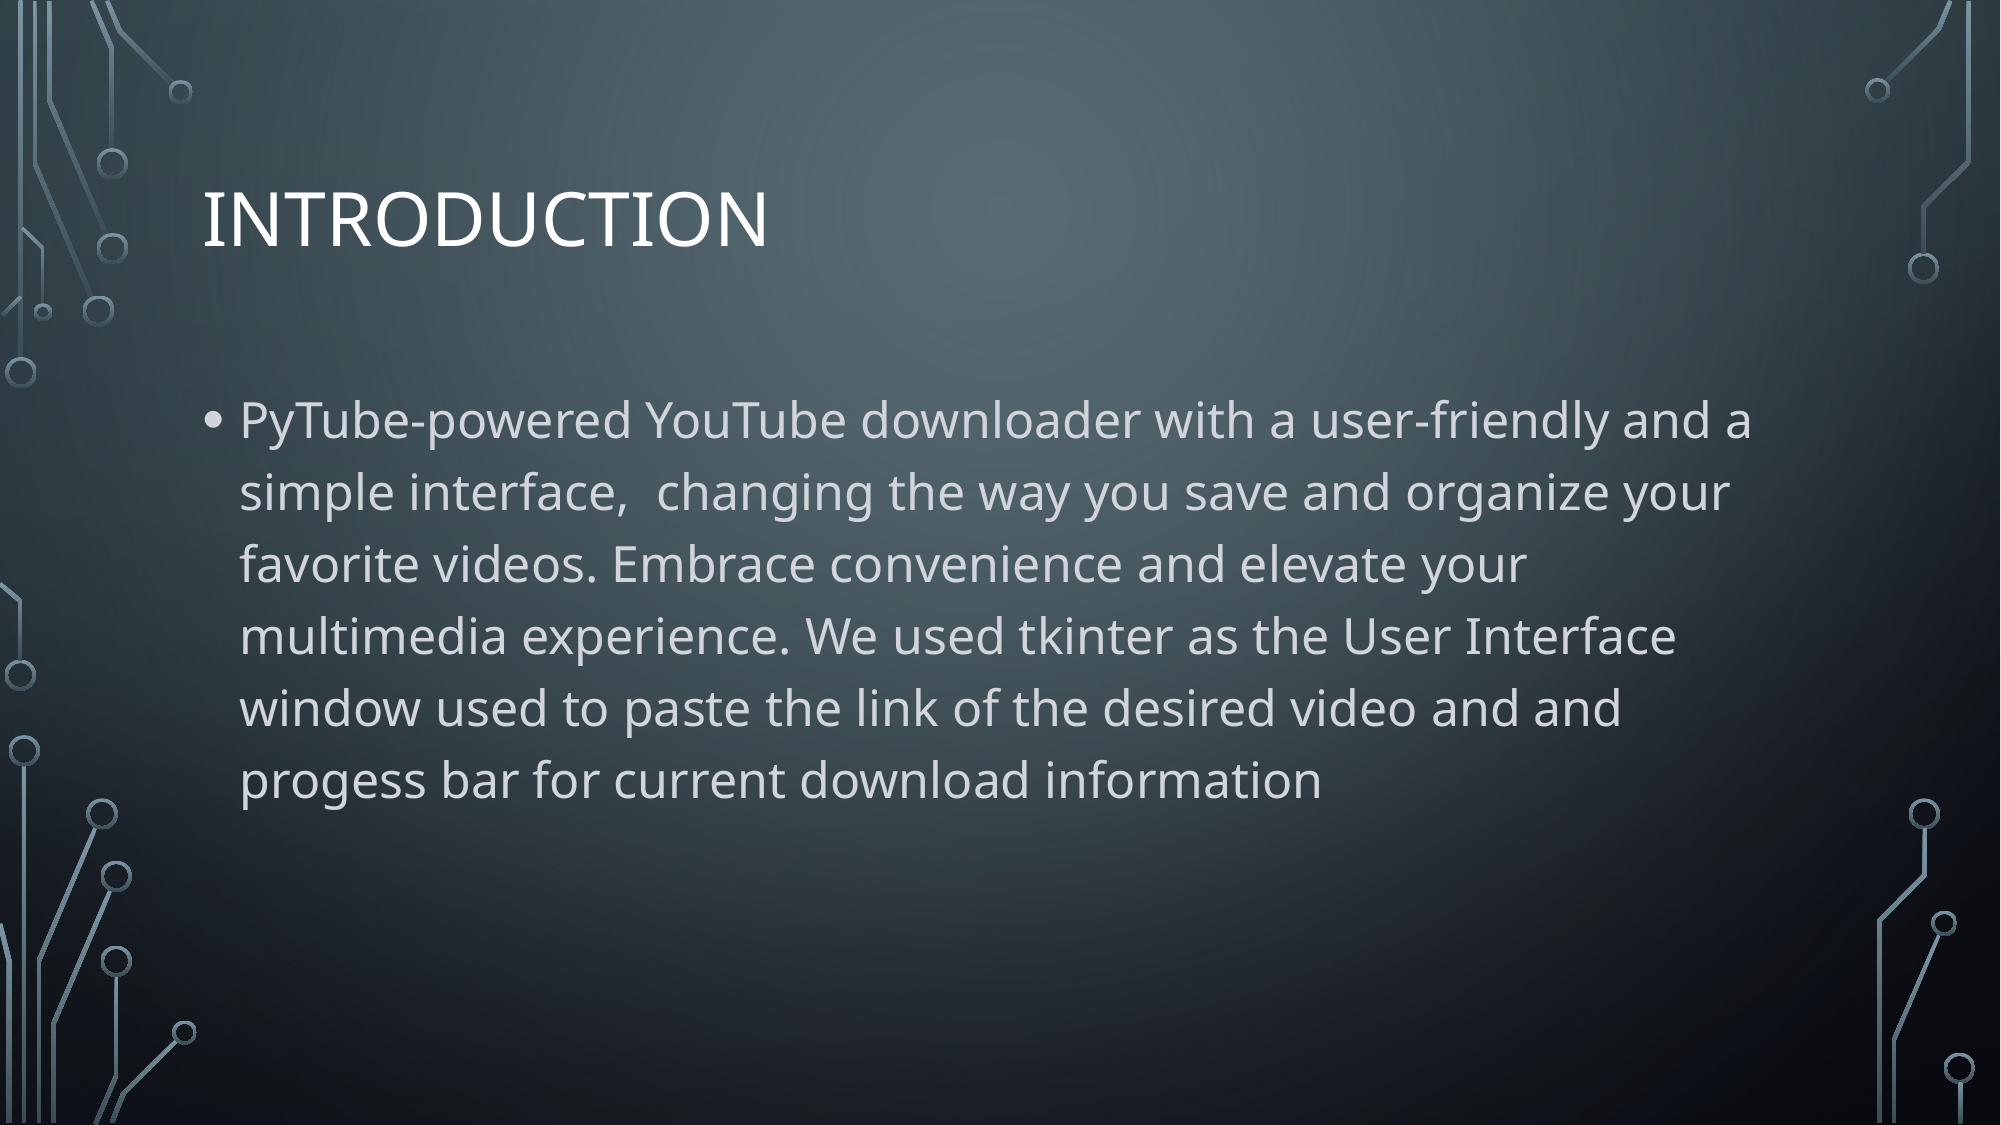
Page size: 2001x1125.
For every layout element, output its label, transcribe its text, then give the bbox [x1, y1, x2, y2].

title Introduction [187, 101, 1813, 344]
list PyTube-powered YouTube downloader with a user-friendly and a simple interface, changing the way you save and organize your favorite videos. Embrace convenience and elevate your multimedia experience. We used tkinter as the User Interface window used to paste the link of the desired video and and progess bar for current download information [187, 369, 1813, 950]
